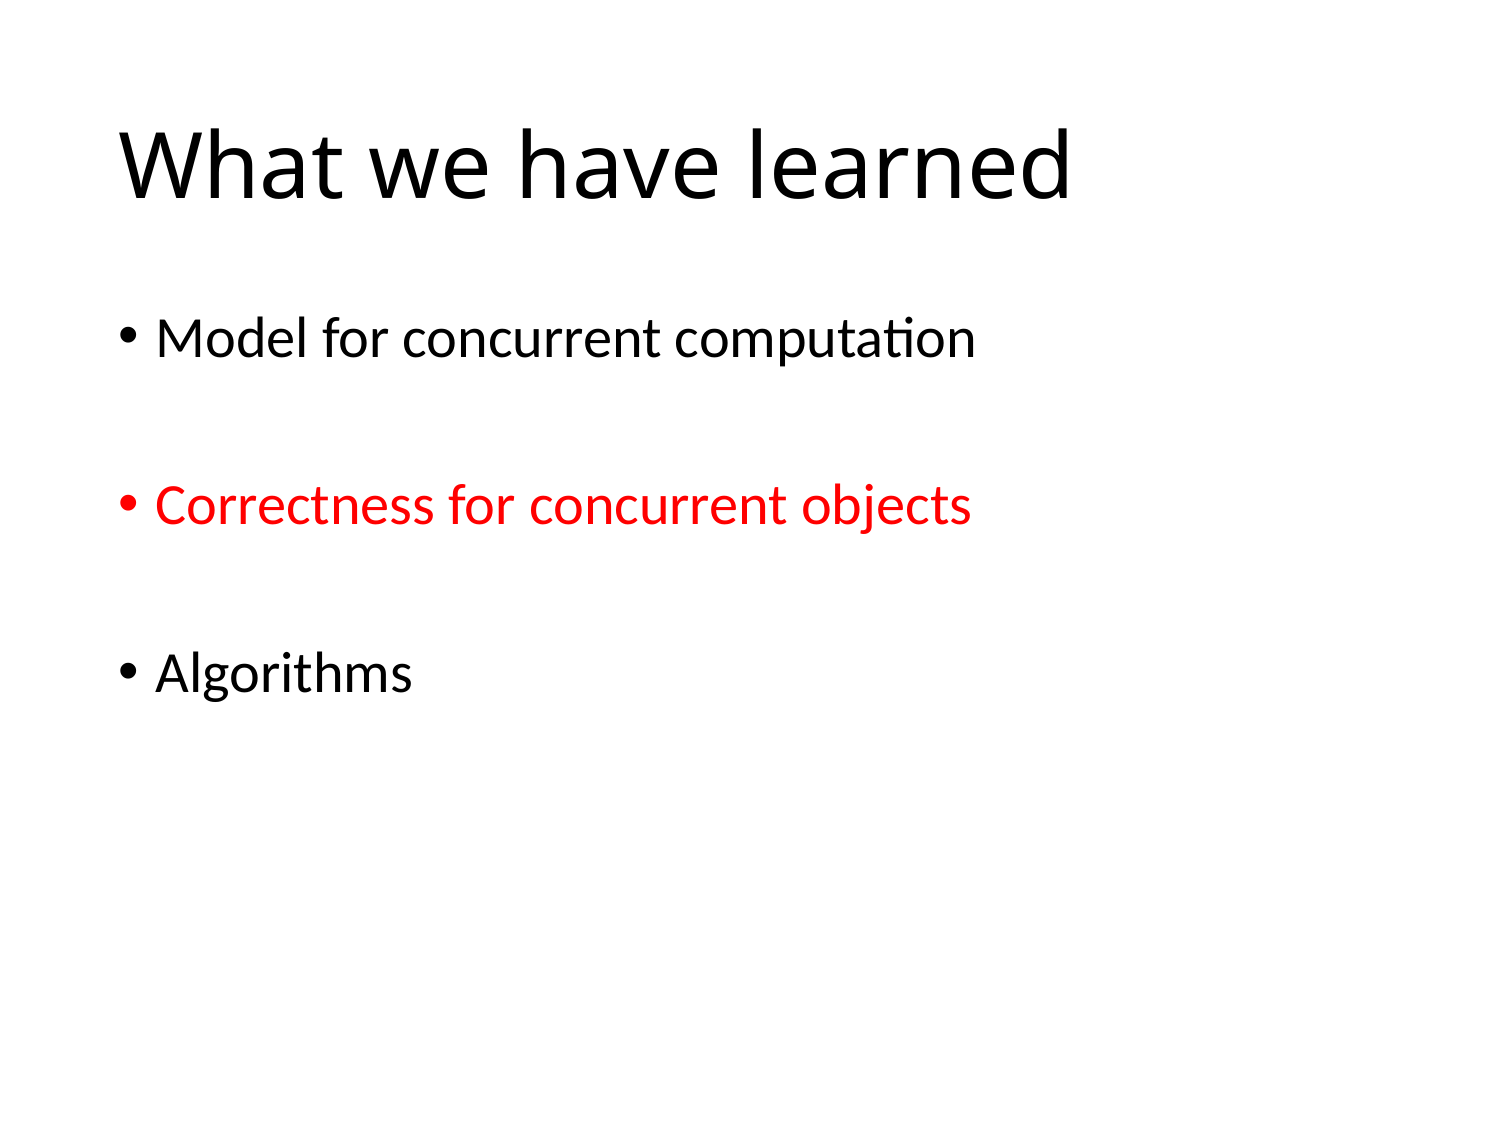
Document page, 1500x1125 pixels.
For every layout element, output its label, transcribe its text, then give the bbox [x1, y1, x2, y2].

list Model for concurrent computation Correctness for concurrent objects Algorithms [103, 299, 1397, 1014]
title What we have learned [103, 59, 1397, 278]
